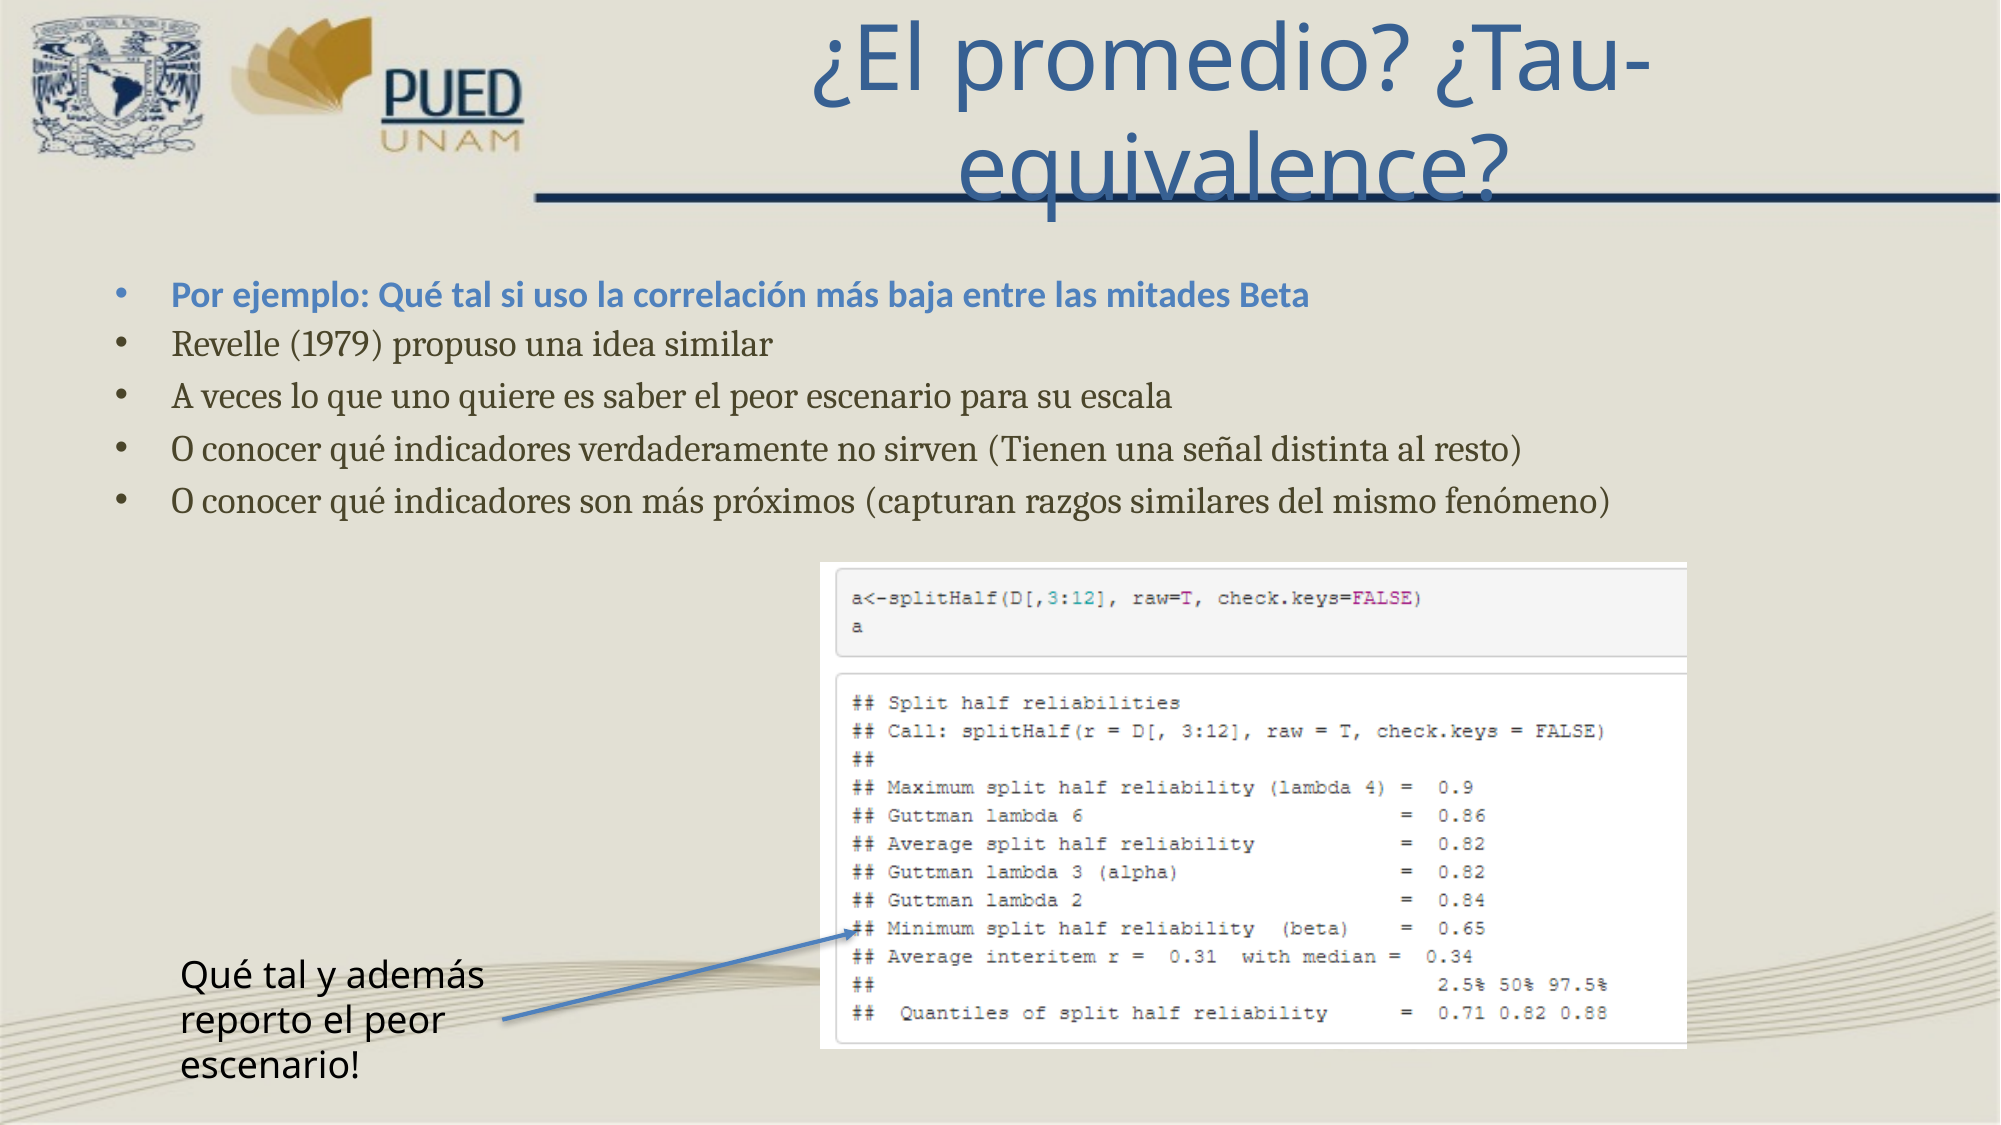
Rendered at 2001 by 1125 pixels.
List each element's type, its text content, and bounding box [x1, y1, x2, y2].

picture [0, 0, 2000, 1125]
list Por ejemplo: Qué tal si uso la correlación más baja entre las mitades Beta Revelle (1979) propuso una idea similar A veces lo que uno quiere es saber el peor escenario para su escala O conocer qué indicadores verdaderamente no sirven (Tienen una señal distinta al resto) O conocer qué indicadores son más próximos (capturan razgos similares del mismo fenómeno) [99, 262, 1900, 581]
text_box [501, 931, 858, 1020]
title ¿El promedio? ¿Tau-equivalence? [566, 45, 1900, 174]
text_box Qué tal y además reporto el peor escenario! [165, 943, 503, 1094]
